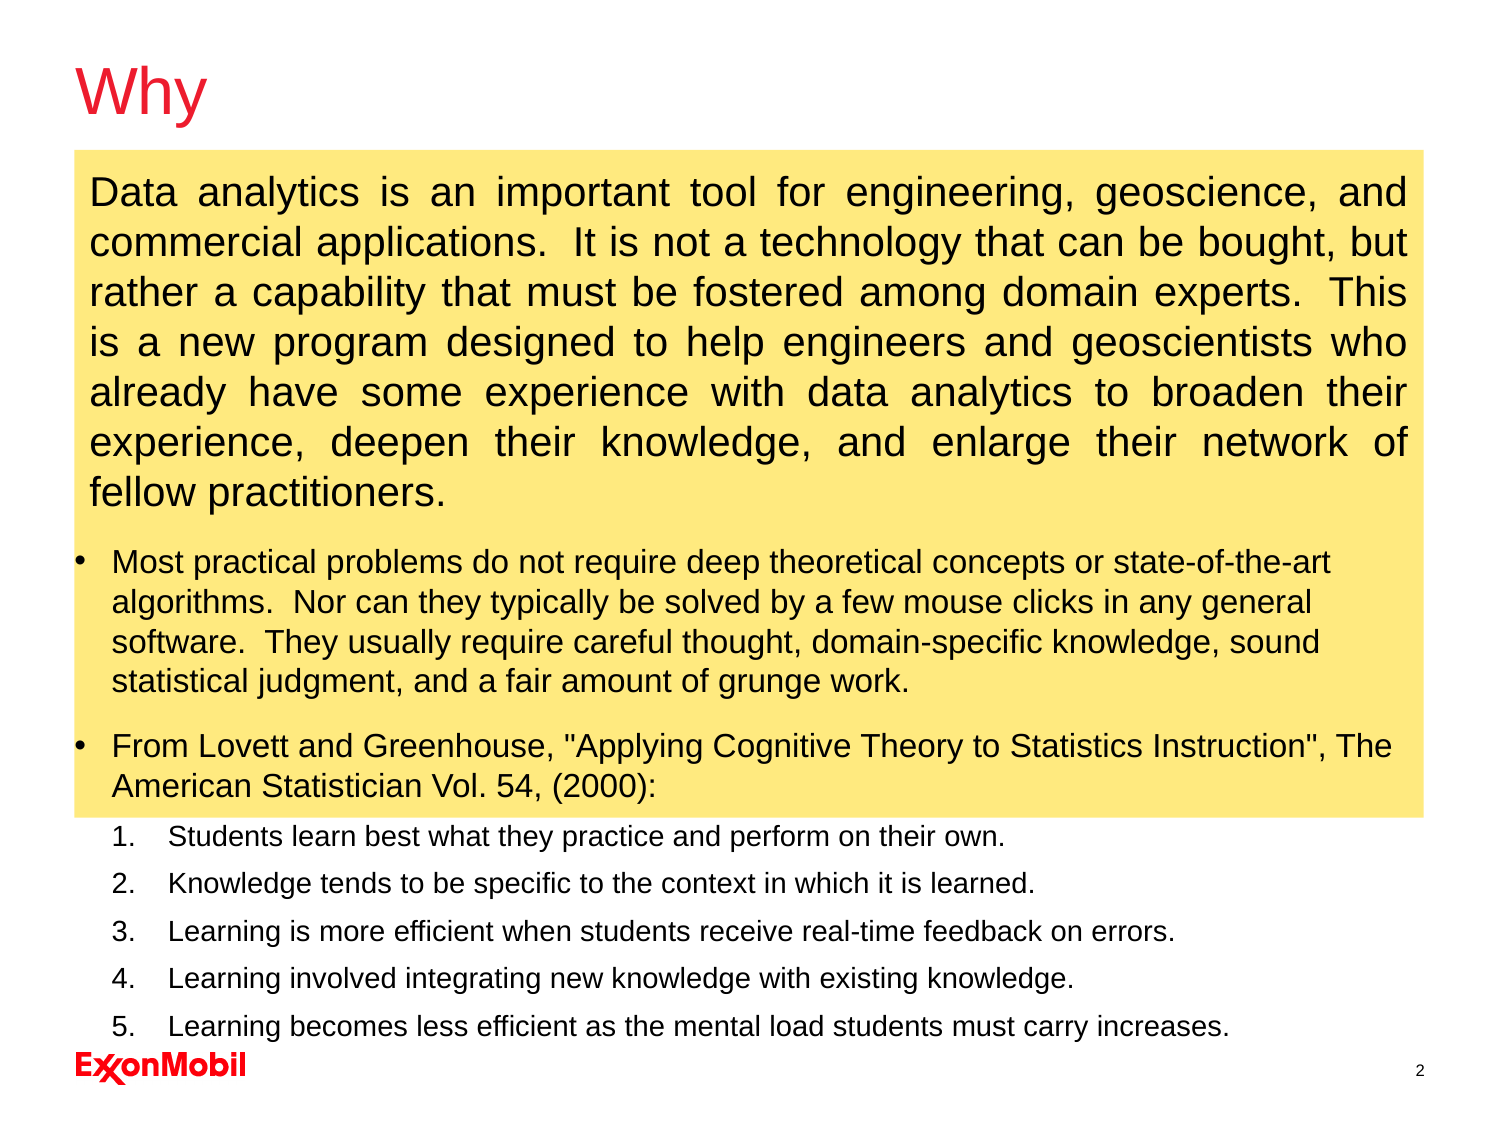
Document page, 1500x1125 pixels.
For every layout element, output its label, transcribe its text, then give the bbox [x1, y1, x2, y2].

title Why [75, 48, 1425, 174]
text_box Most practical problems do not require deep theoretical concepts or state-of-the-art algorithms. Nor can they typically be solved by a few mouse clicks in any general software. They usually require careful thought, domain-specific knowledge, sound statistical judgment, and a fair amount of grunge work. From Lovett and Greenhouse, "Applying Cognitive Theory to Statistics Instruction", The American Statistician Vol. 54, (2000): Students learn best what they practice and perform on their own. Knowledge tends to be specific to the context in which it is learned. Learning is more efficient when students receive real-time feedback on errors. Learning involved integrating new knowledge with existing knowledge. Learning becomes less efficient as the mental load students must carry increases. [74, 539, 1424, 1125]
list Data analytics is an important tool for engineering, geoscience, and commercial applications. It is not a technology that can be bought, but rather a capability that must be fostered among domain experts. This is a new program designed to help engineers and geoscientists who already have some experience with data analytics to broaden their experience, deepen their knowledge, and enlarge their network of fellow practitioners. [74, 149, 1424, 539]
